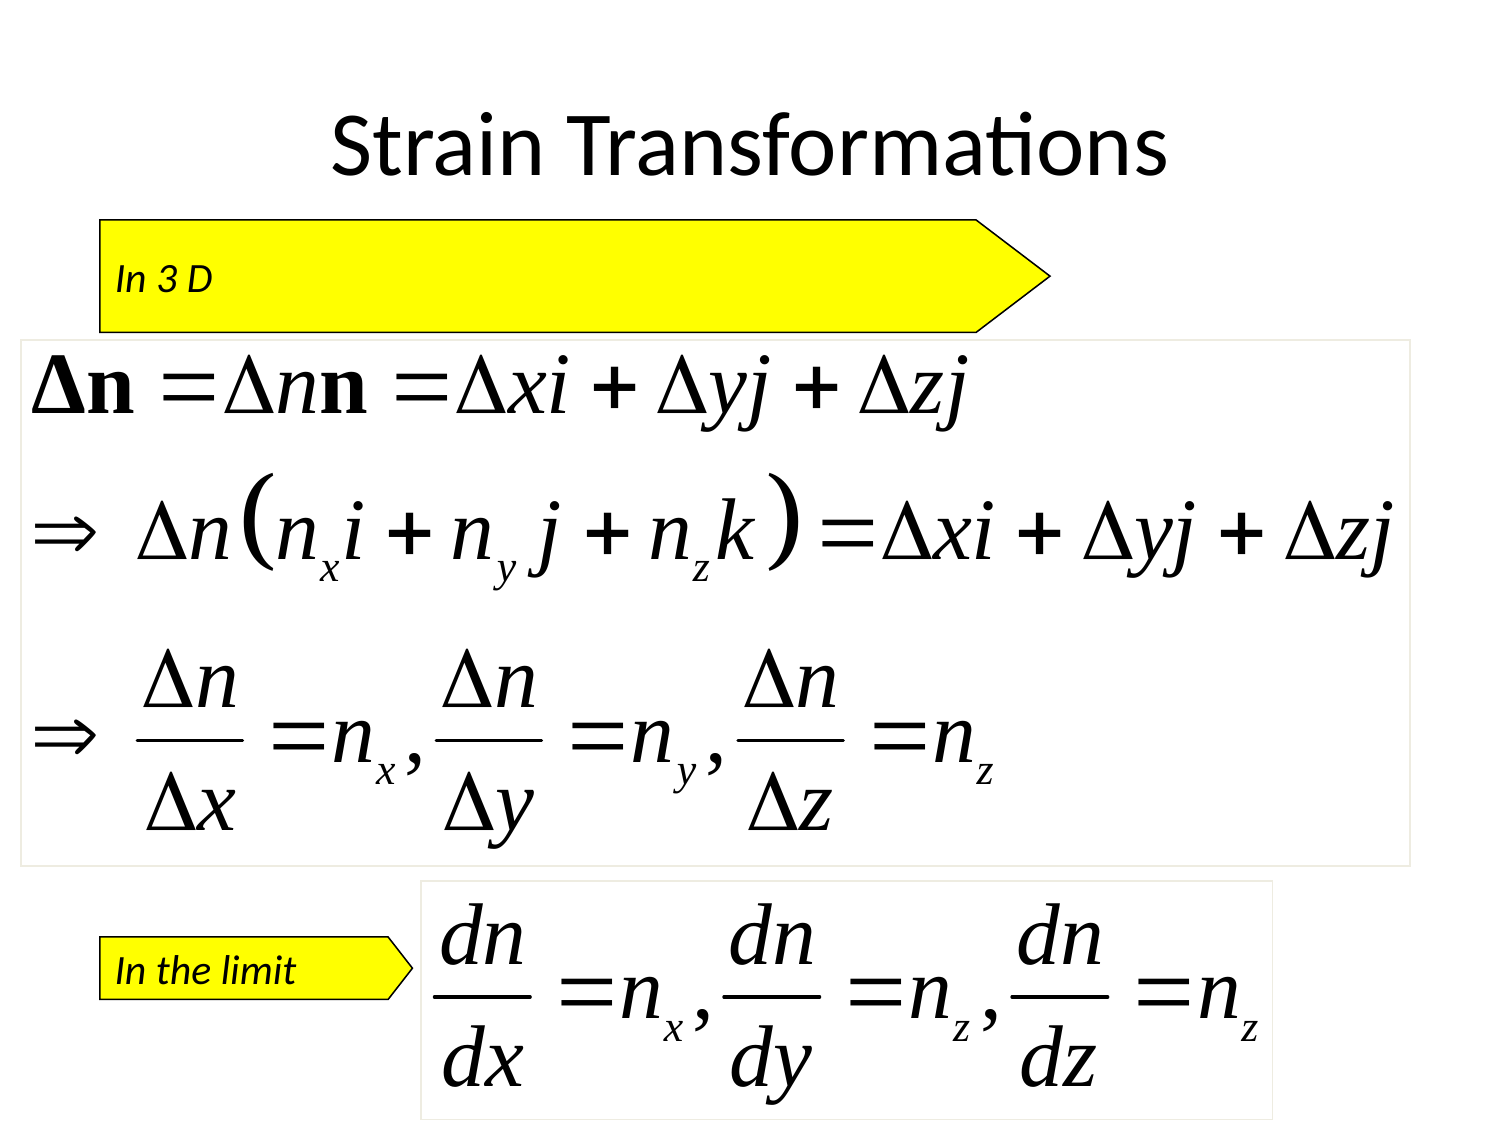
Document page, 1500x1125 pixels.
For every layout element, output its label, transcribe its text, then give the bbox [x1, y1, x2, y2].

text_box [21, 340, 1410, 866]
text_box In 3 D [99, 219, 1051, 333]
title Strain Transformations [75, 45, 1425, 233]
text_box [421, 881, 1273, 1119]
text_box In the limit [99, 936, 413, 1000]
list [75, 262, 1425, 1005]
